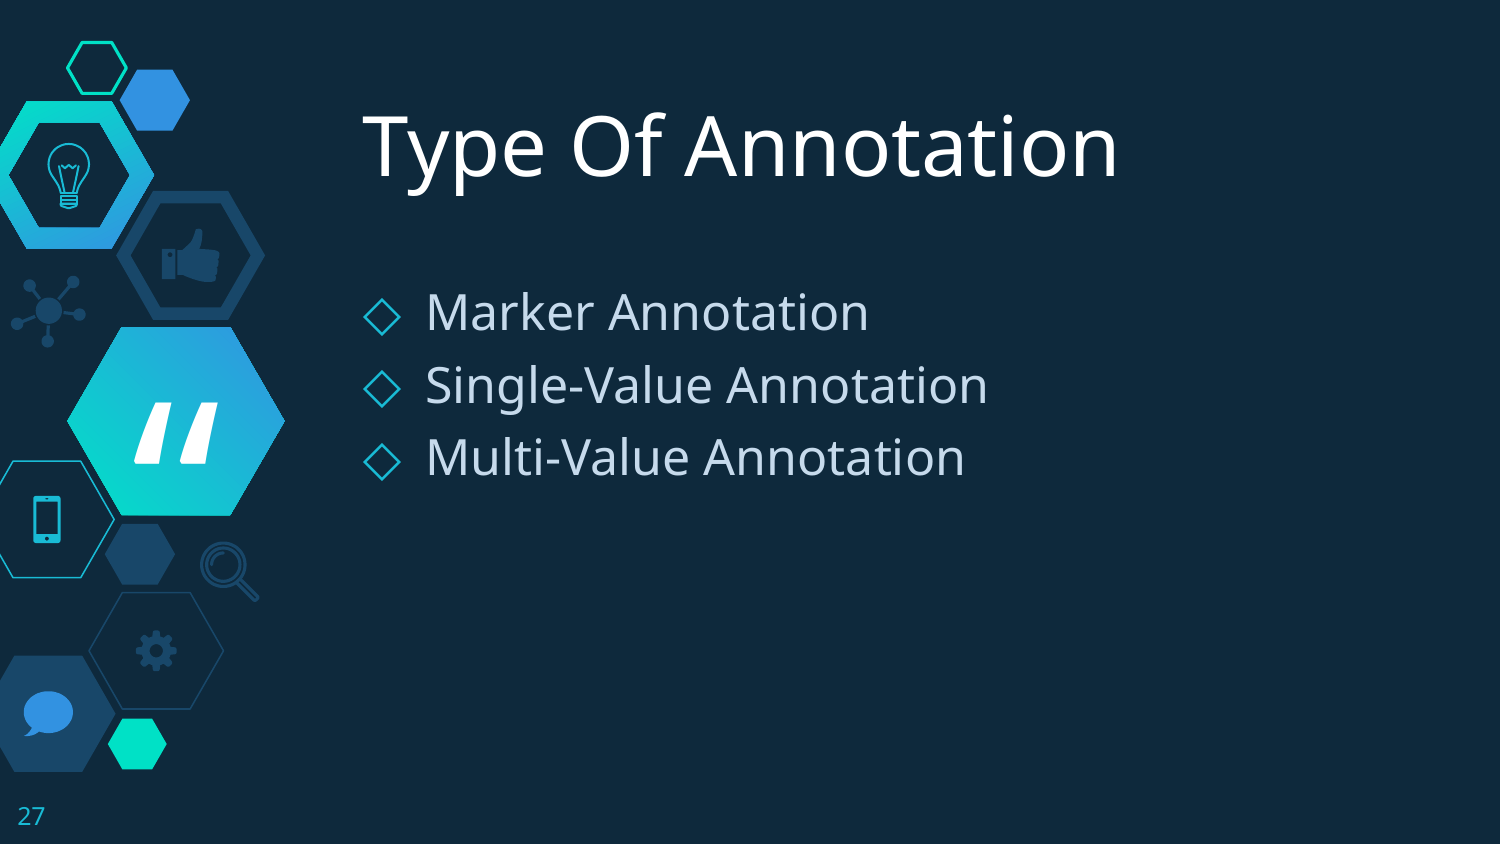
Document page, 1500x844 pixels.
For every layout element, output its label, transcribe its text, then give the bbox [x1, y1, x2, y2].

text_box Type Of Annotation [335, 29, 1414, 257]
list Marker Annotation Single-Value Annotation Multi-Value Annotation [335, 257, 1414, 624]
slide_number 27 [2, 785, 93, 844]
